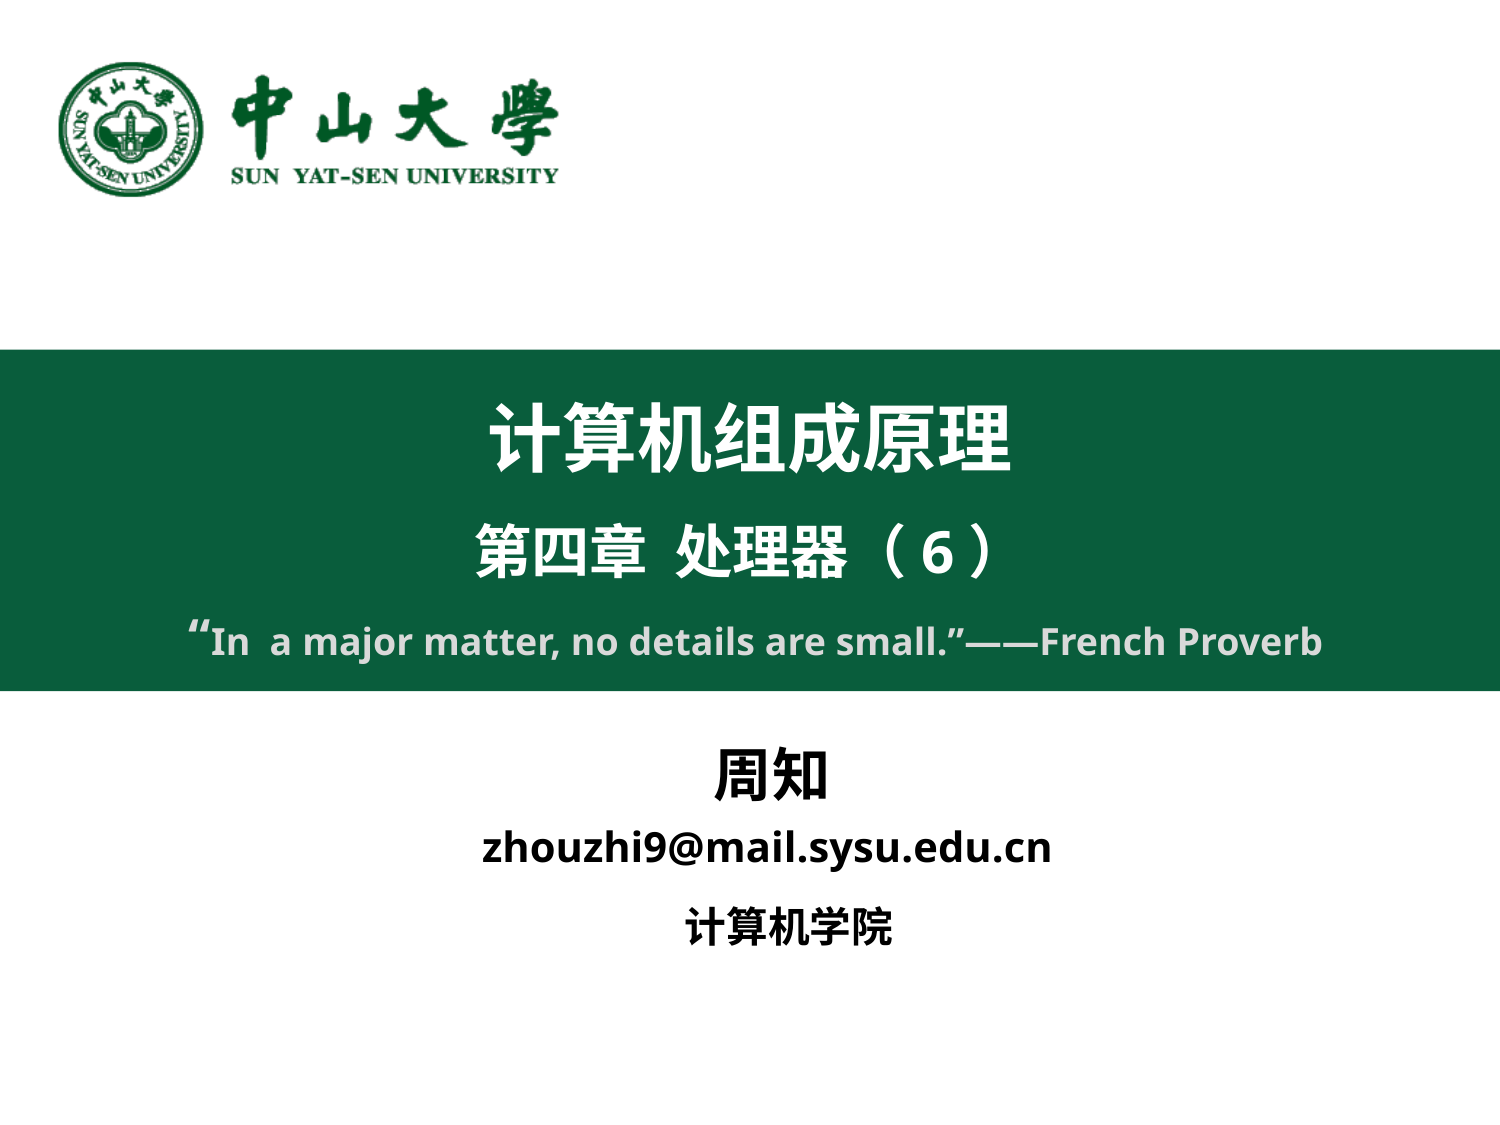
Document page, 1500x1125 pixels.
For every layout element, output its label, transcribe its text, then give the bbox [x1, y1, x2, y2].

text_box 计算机组成原理 [187, 383, 1313, 489]
picture [47, 54, 585, 204]
text_box 第四章 处理器（6） [187, 493, 1313, 593]
text_box 周知 zhouzhi9@mail.sysu.edu.cn [324, 713, 1220, 878]
text_box “In a major matter, no details are small.”——French Proverb [66, 597, 1447, 673]
text_box 计算机学院 [466, 893, 1112, 1009]
text_box [0, 348, 1500, 693]
